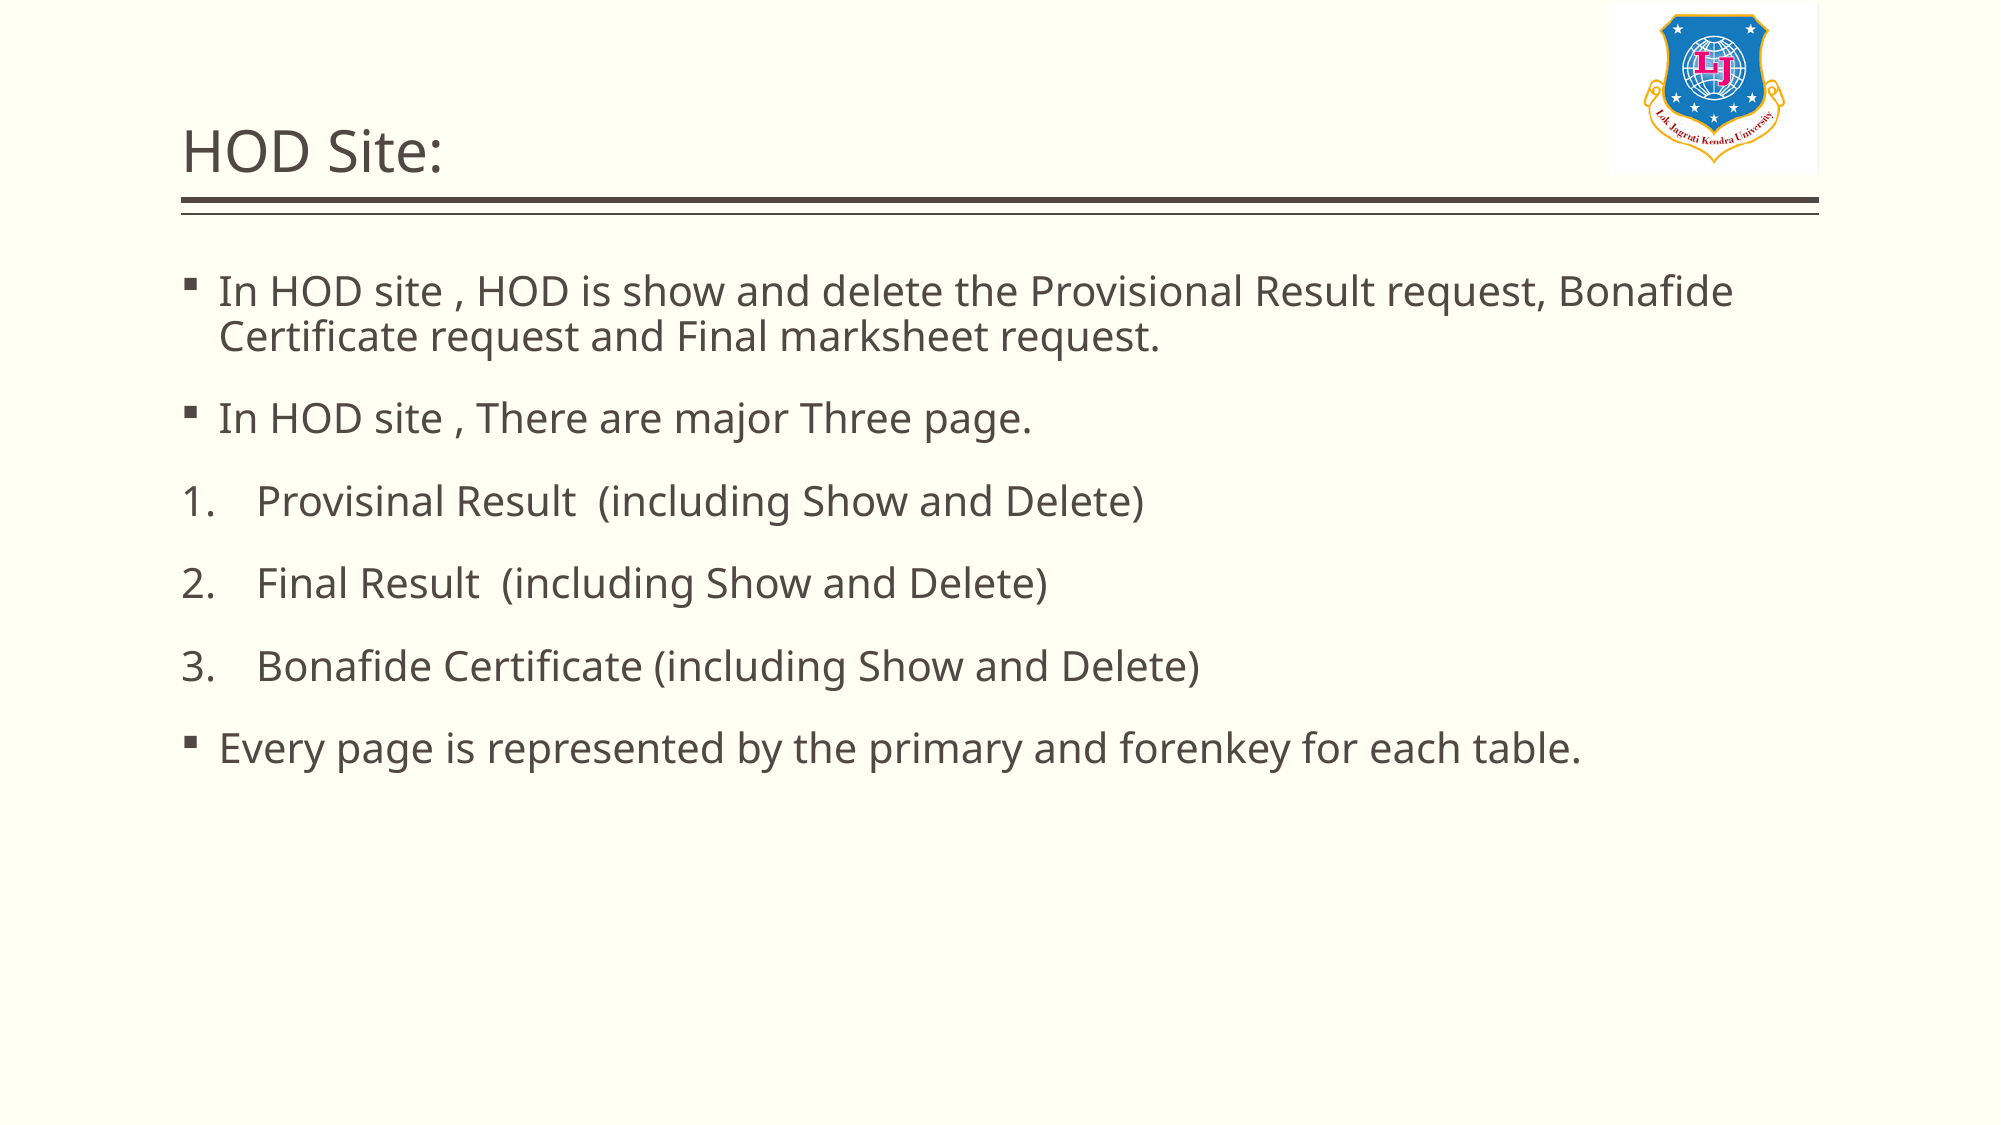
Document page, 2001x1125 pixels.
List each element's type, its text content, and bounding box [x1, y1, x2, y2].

list In HOD site , HOD is show and delete the Provisional Result request, Bonafide Certificate request and Final marksheet request. In HOD site , There are major Three page. Provisinal Result (including Show and Delete) Final Result (including Show and Delete) Bonafide Certificate (including Show and Delete) Every page is represented by the primary and forenkey for each table. [181, 262, 1819, 1013]
title HOD Site: [181, 12, 1819, 193]
picture [1608, 2, 1819, 175]
